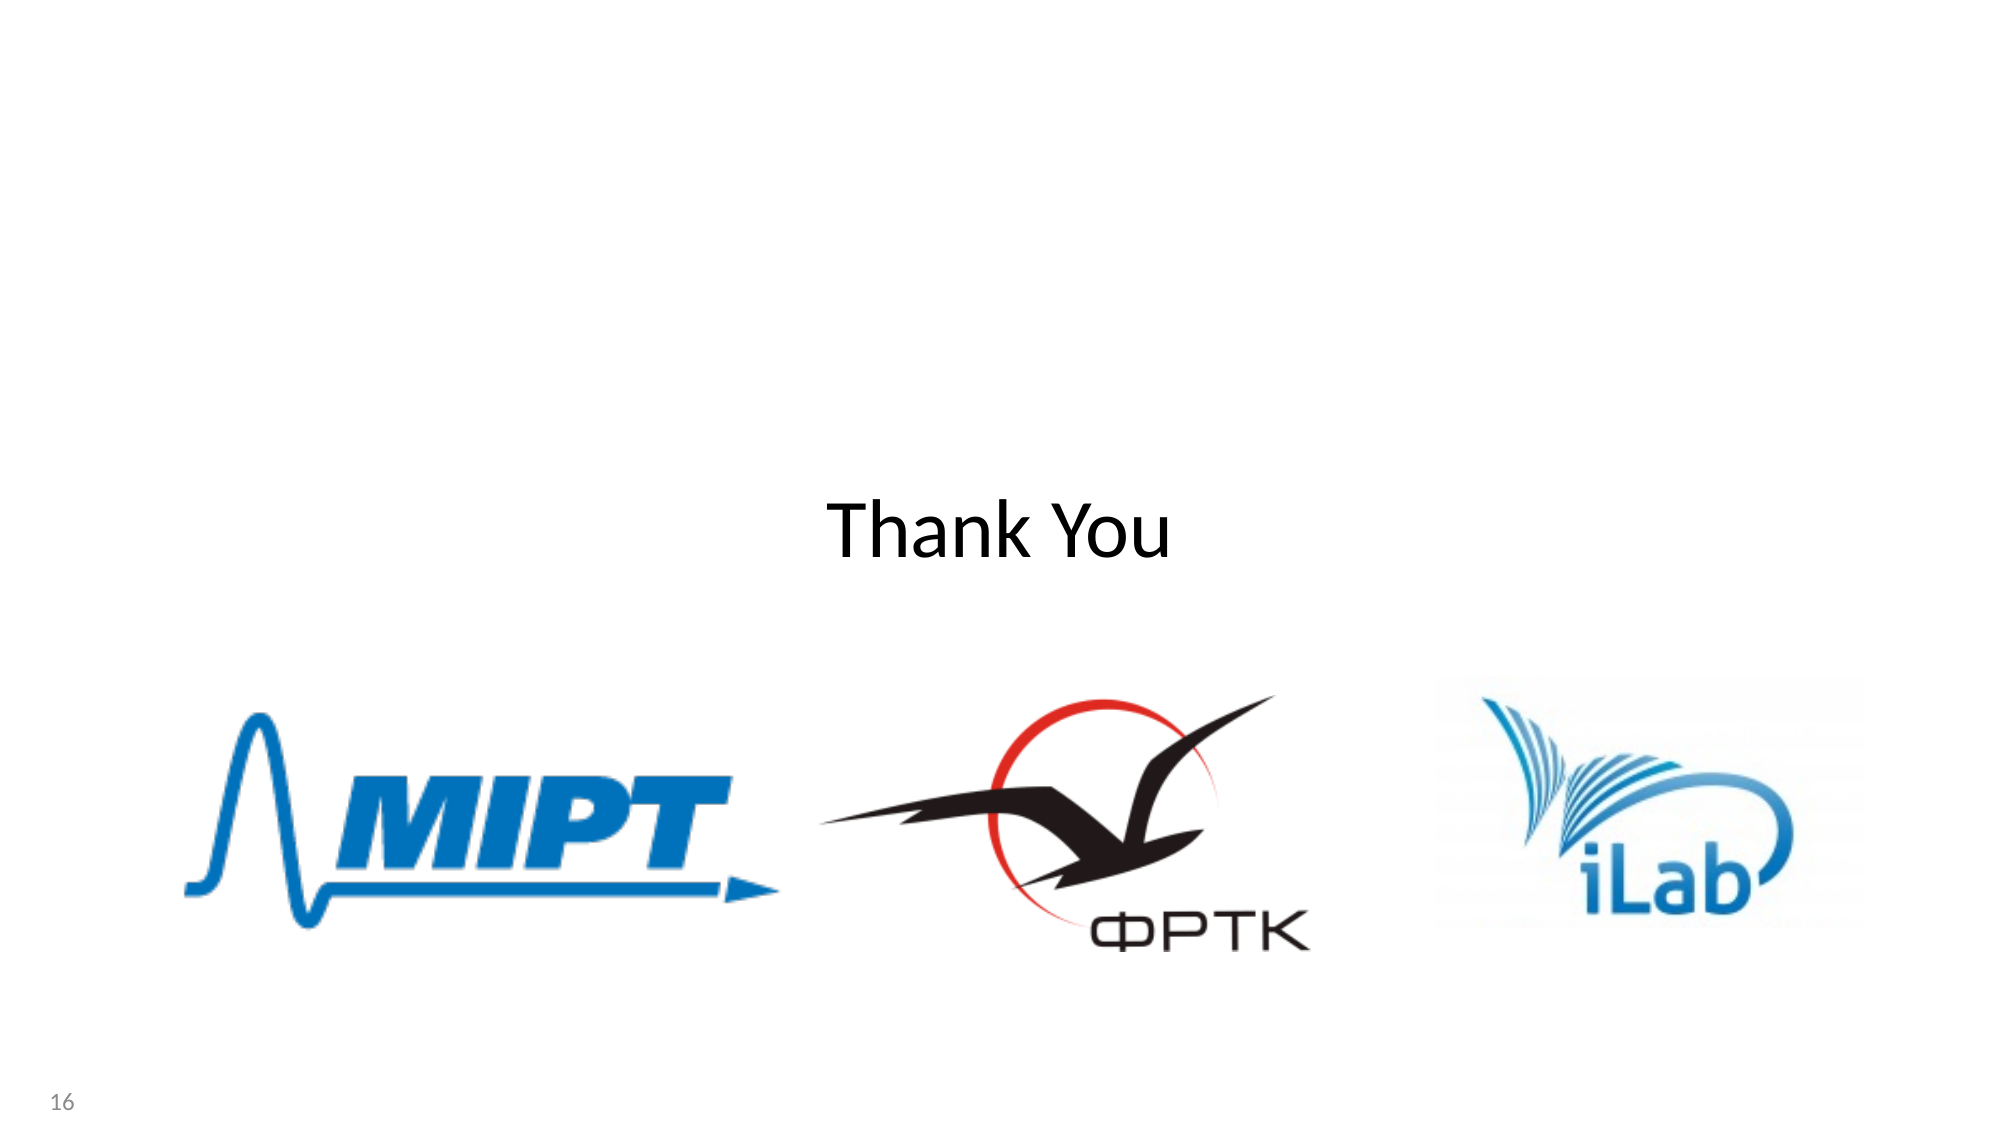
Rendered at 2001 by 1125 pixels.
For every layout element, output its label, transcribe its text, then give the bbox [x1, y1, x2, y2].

picture [1435, 676, 1865, 928]
slide_number 16 [16, 1074, 108, 1125]
picture [16, 676, 1311, 953]
title Thank You [324, 412, 1675, 636]
